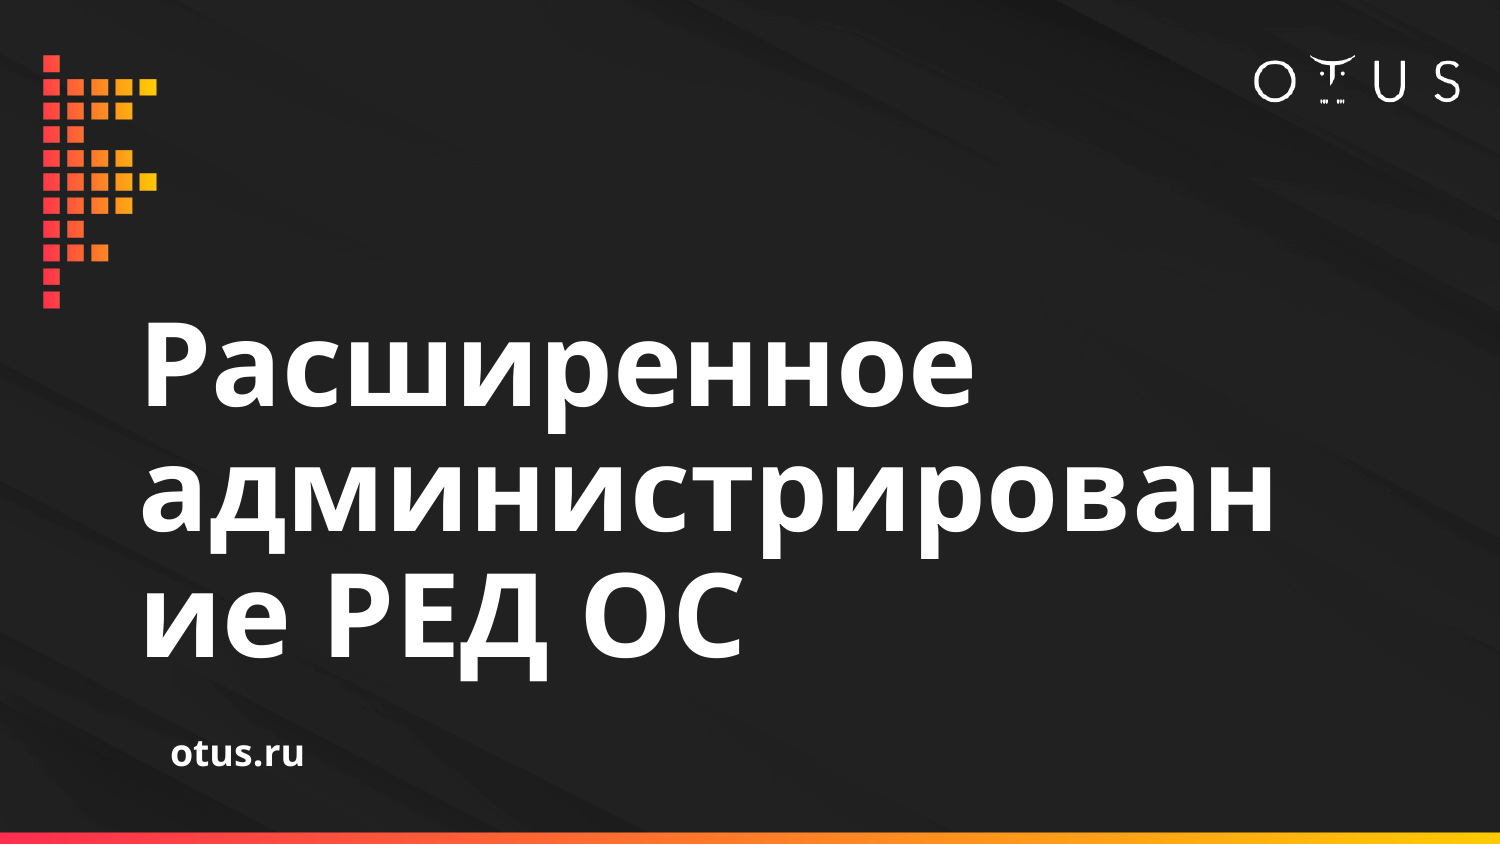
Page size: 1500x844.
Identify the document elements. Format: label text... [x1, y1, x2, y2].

picture [0, 0, 1500, 844]
title Расширенное администрирование РЕД ОС [123, 290, 1374, 695]
subtitle otus.ru [154, 713, 1500, 793]
